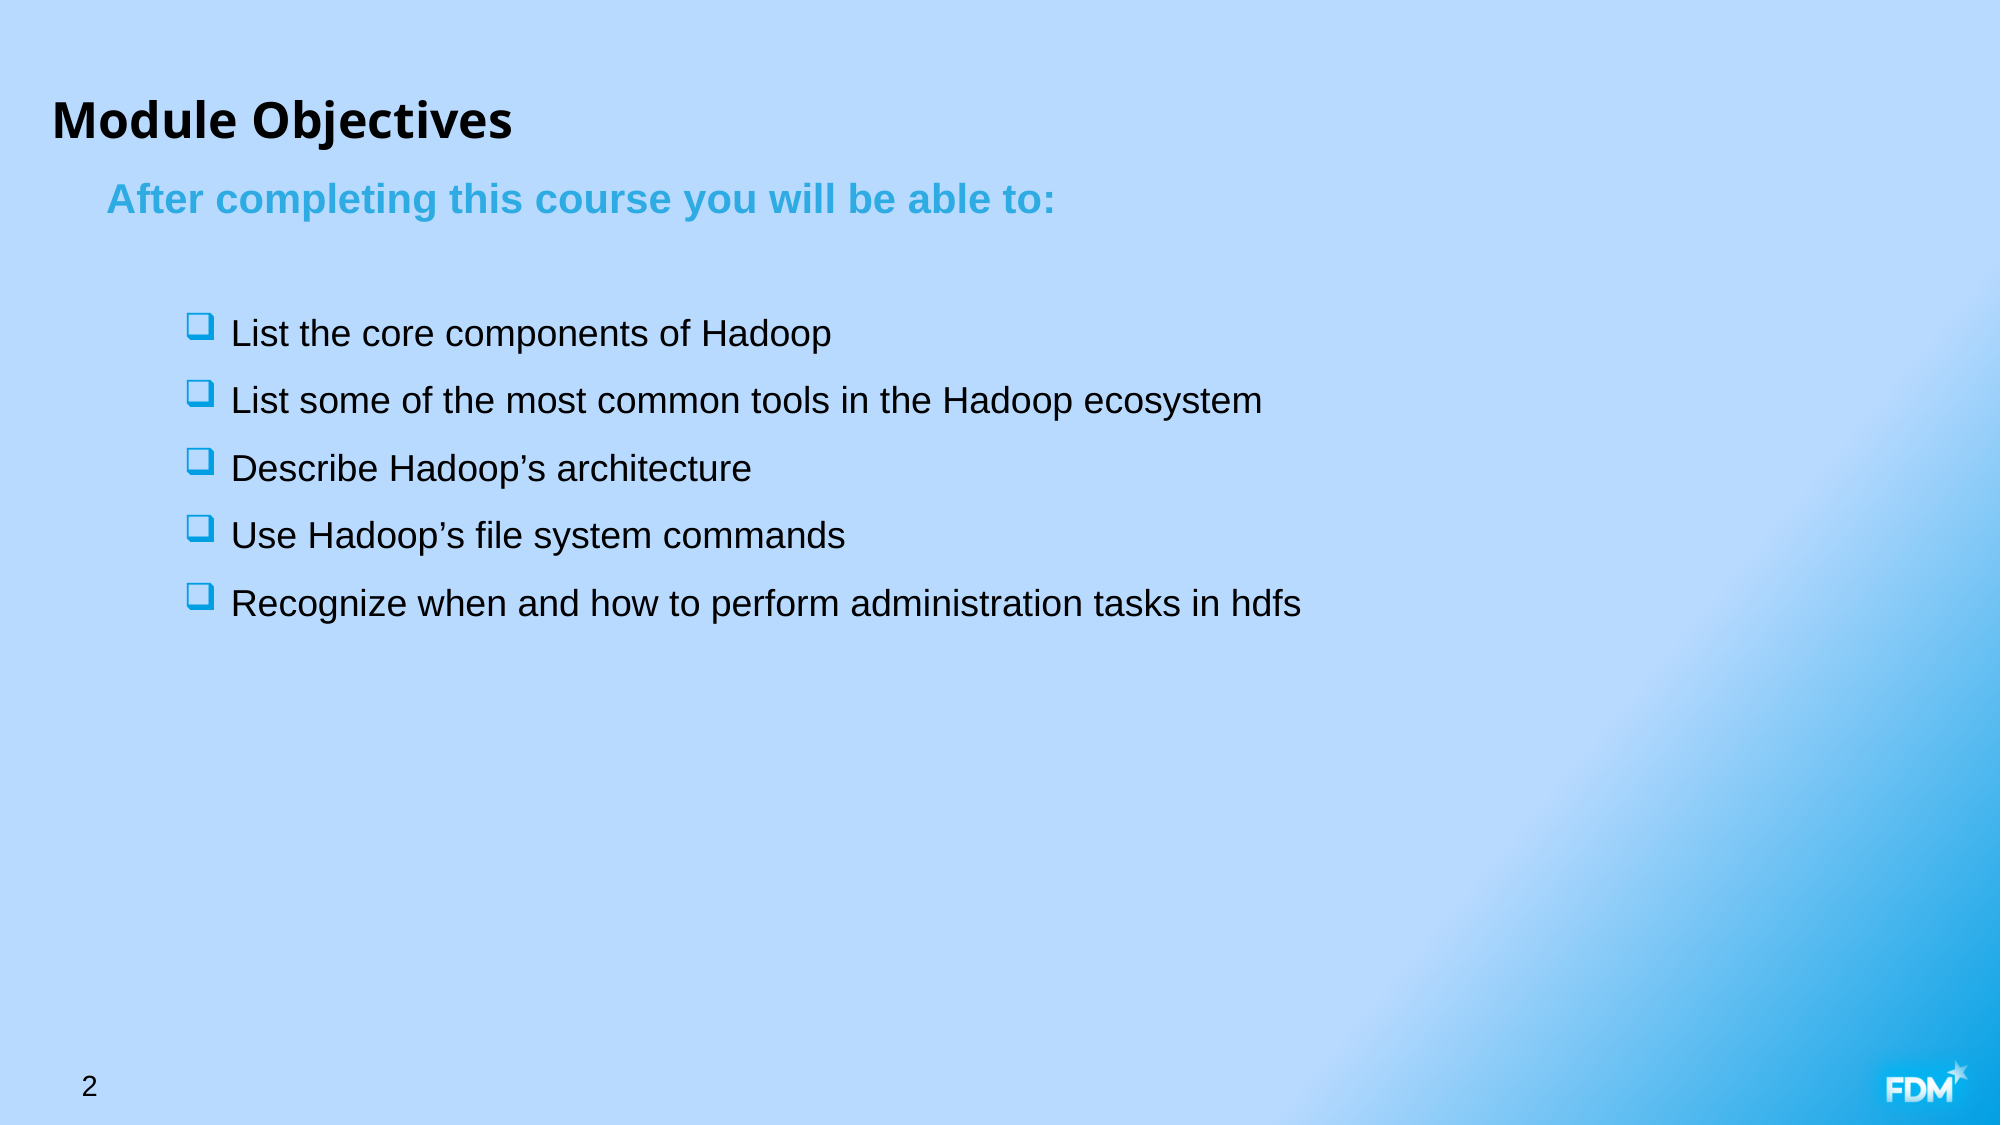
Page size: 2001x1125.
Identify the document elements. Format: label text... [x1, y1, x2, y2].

slide_number 2 [66, 1060, 534, 1110]
text_box List the core components of Hadoop List some of the most common tools in the Hadoop ecosystem Describe Hadoop’s architecture Use Hadoop’s file system commands Recognize when and how to perform administration tasks in hdfs [169, 278, 1749, 632]
text_box After completing this course you will be able to: [94, 160, 1916, 234]
picture [1858, 1029, 2000, 1125]
text_box Module Objectives [39, 76, 1879, 159]
